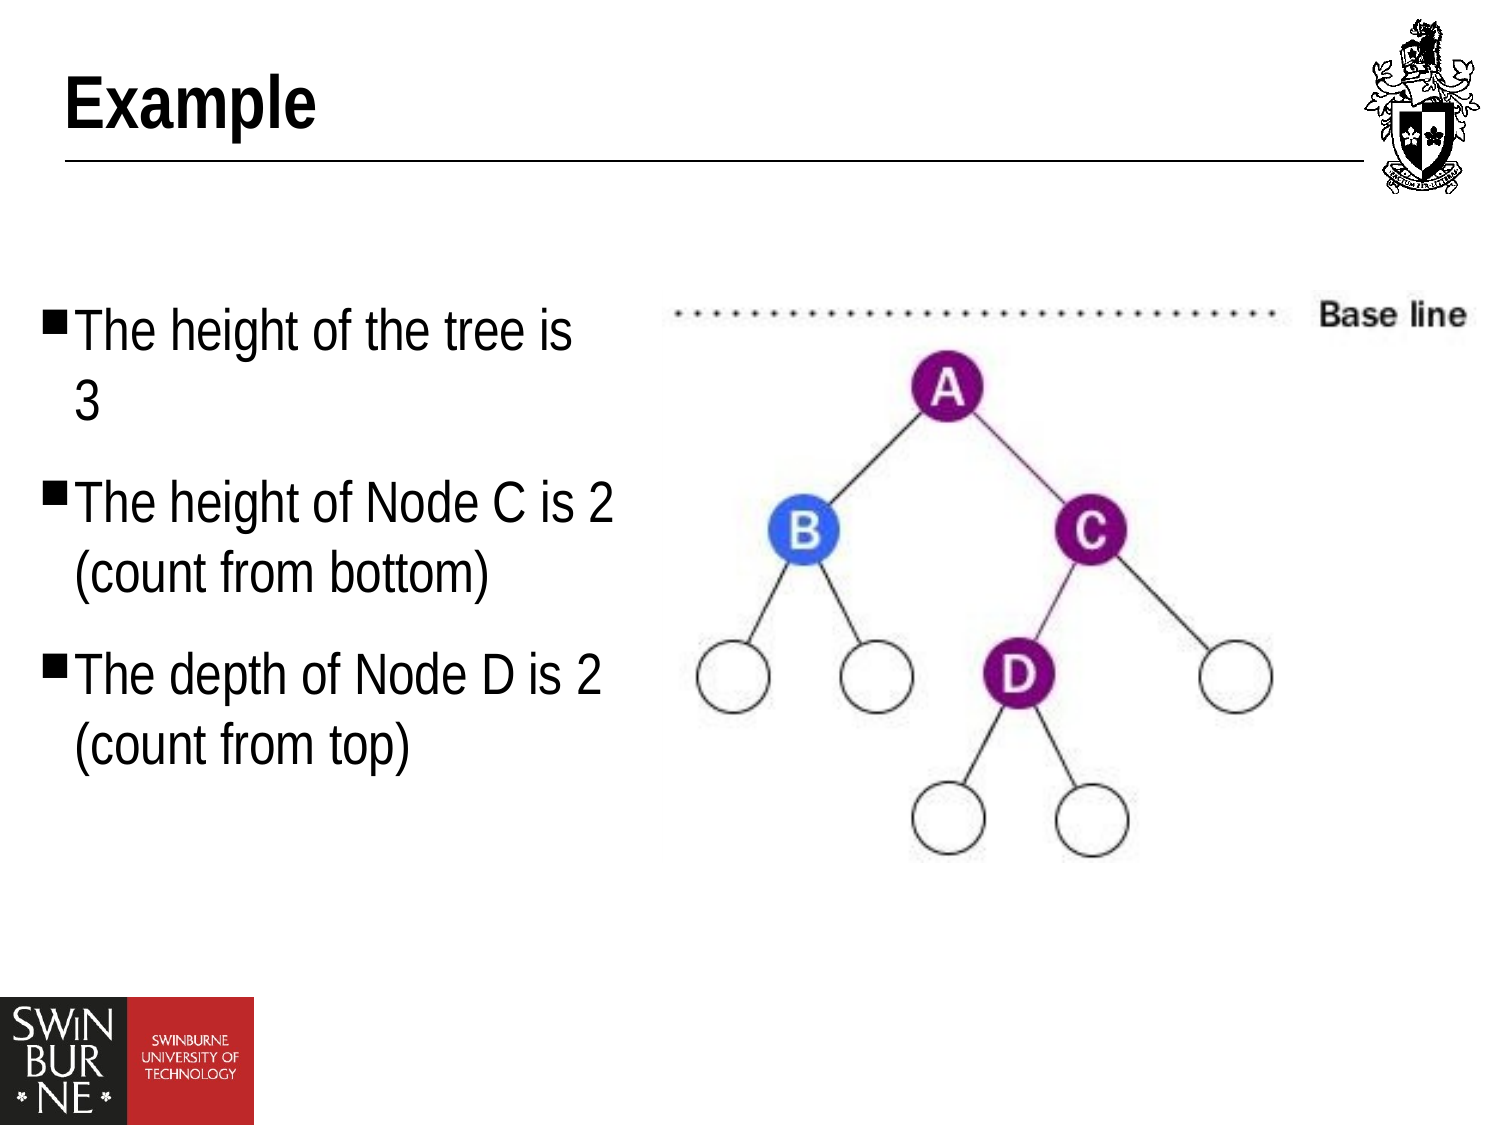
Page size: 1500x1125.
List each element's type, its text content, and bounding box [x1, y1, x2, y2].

text_box The height of the tree is 3 The height of Node C is 2 (count from bottom) The depth of Node D is 2 (count from top) [37, 290, 661, 777]
text_box [661, 290, 1477, 864]
title Example [62, 51, 613, 242]
picture [1364, 19, 1481, 194]
picture [0, 997, 254, 1125]
